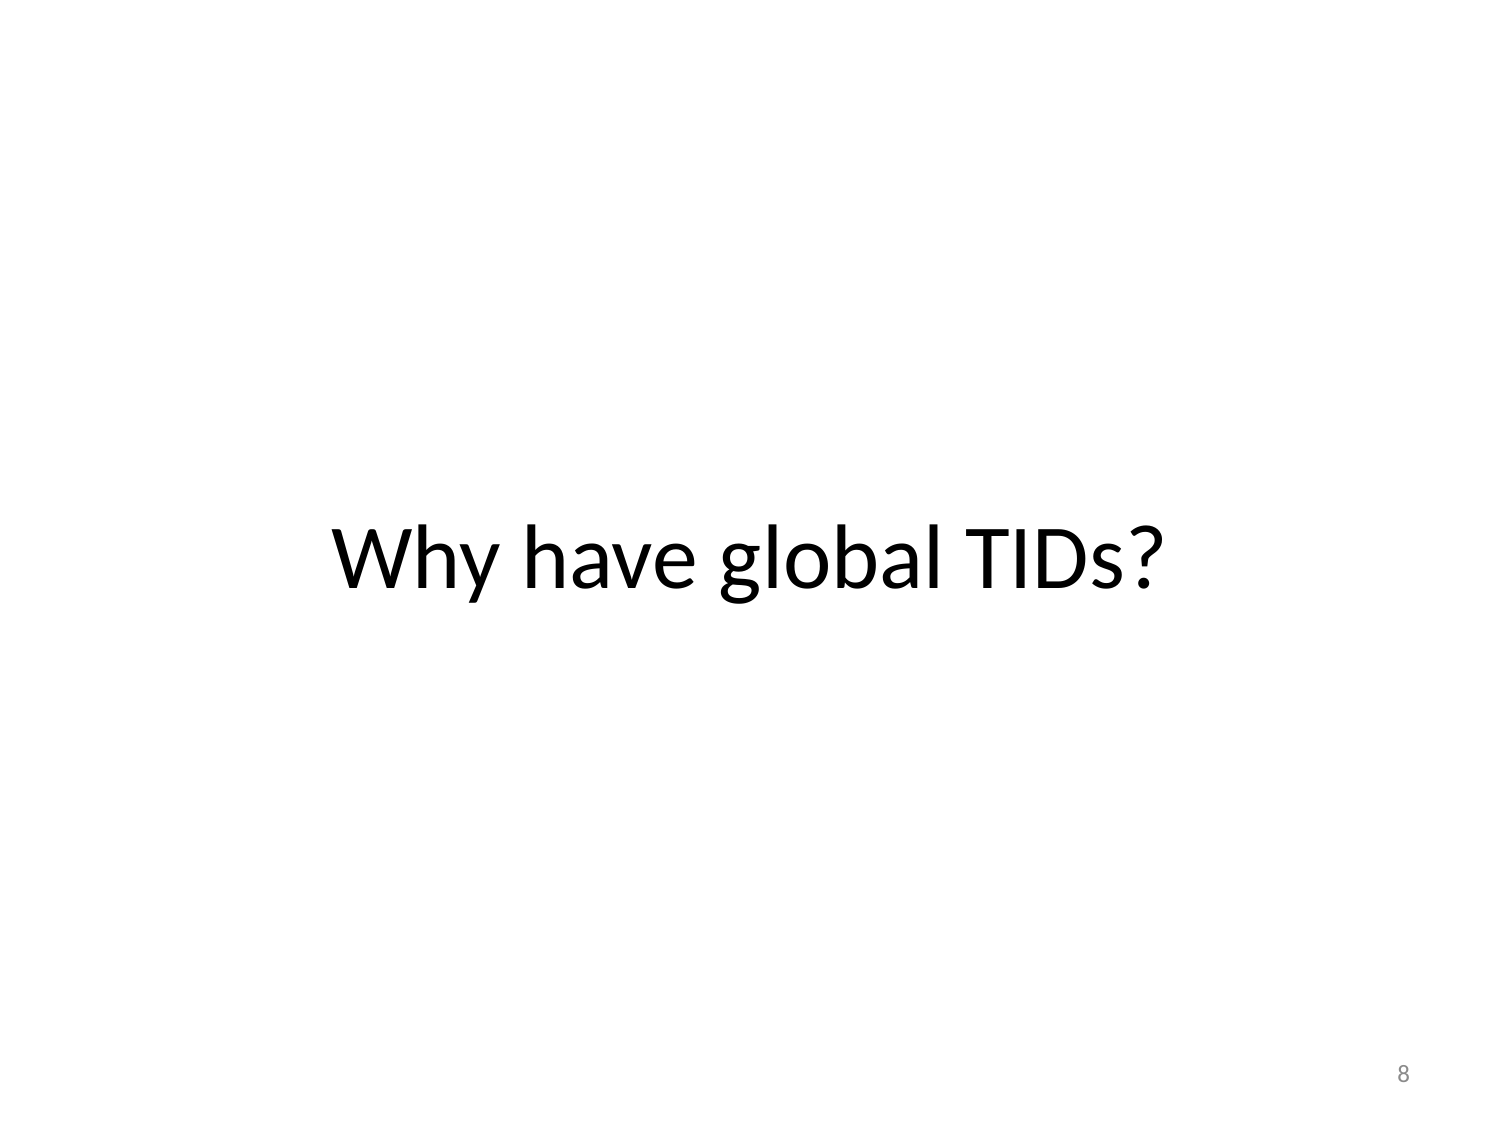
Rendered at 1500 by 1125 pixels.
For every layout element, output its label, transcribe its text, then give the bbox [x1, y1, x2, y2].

slide_number 8 [1074, 1042, 1425, 1103]
title Why have global TIDs? [75, 458, 1425, 646]
